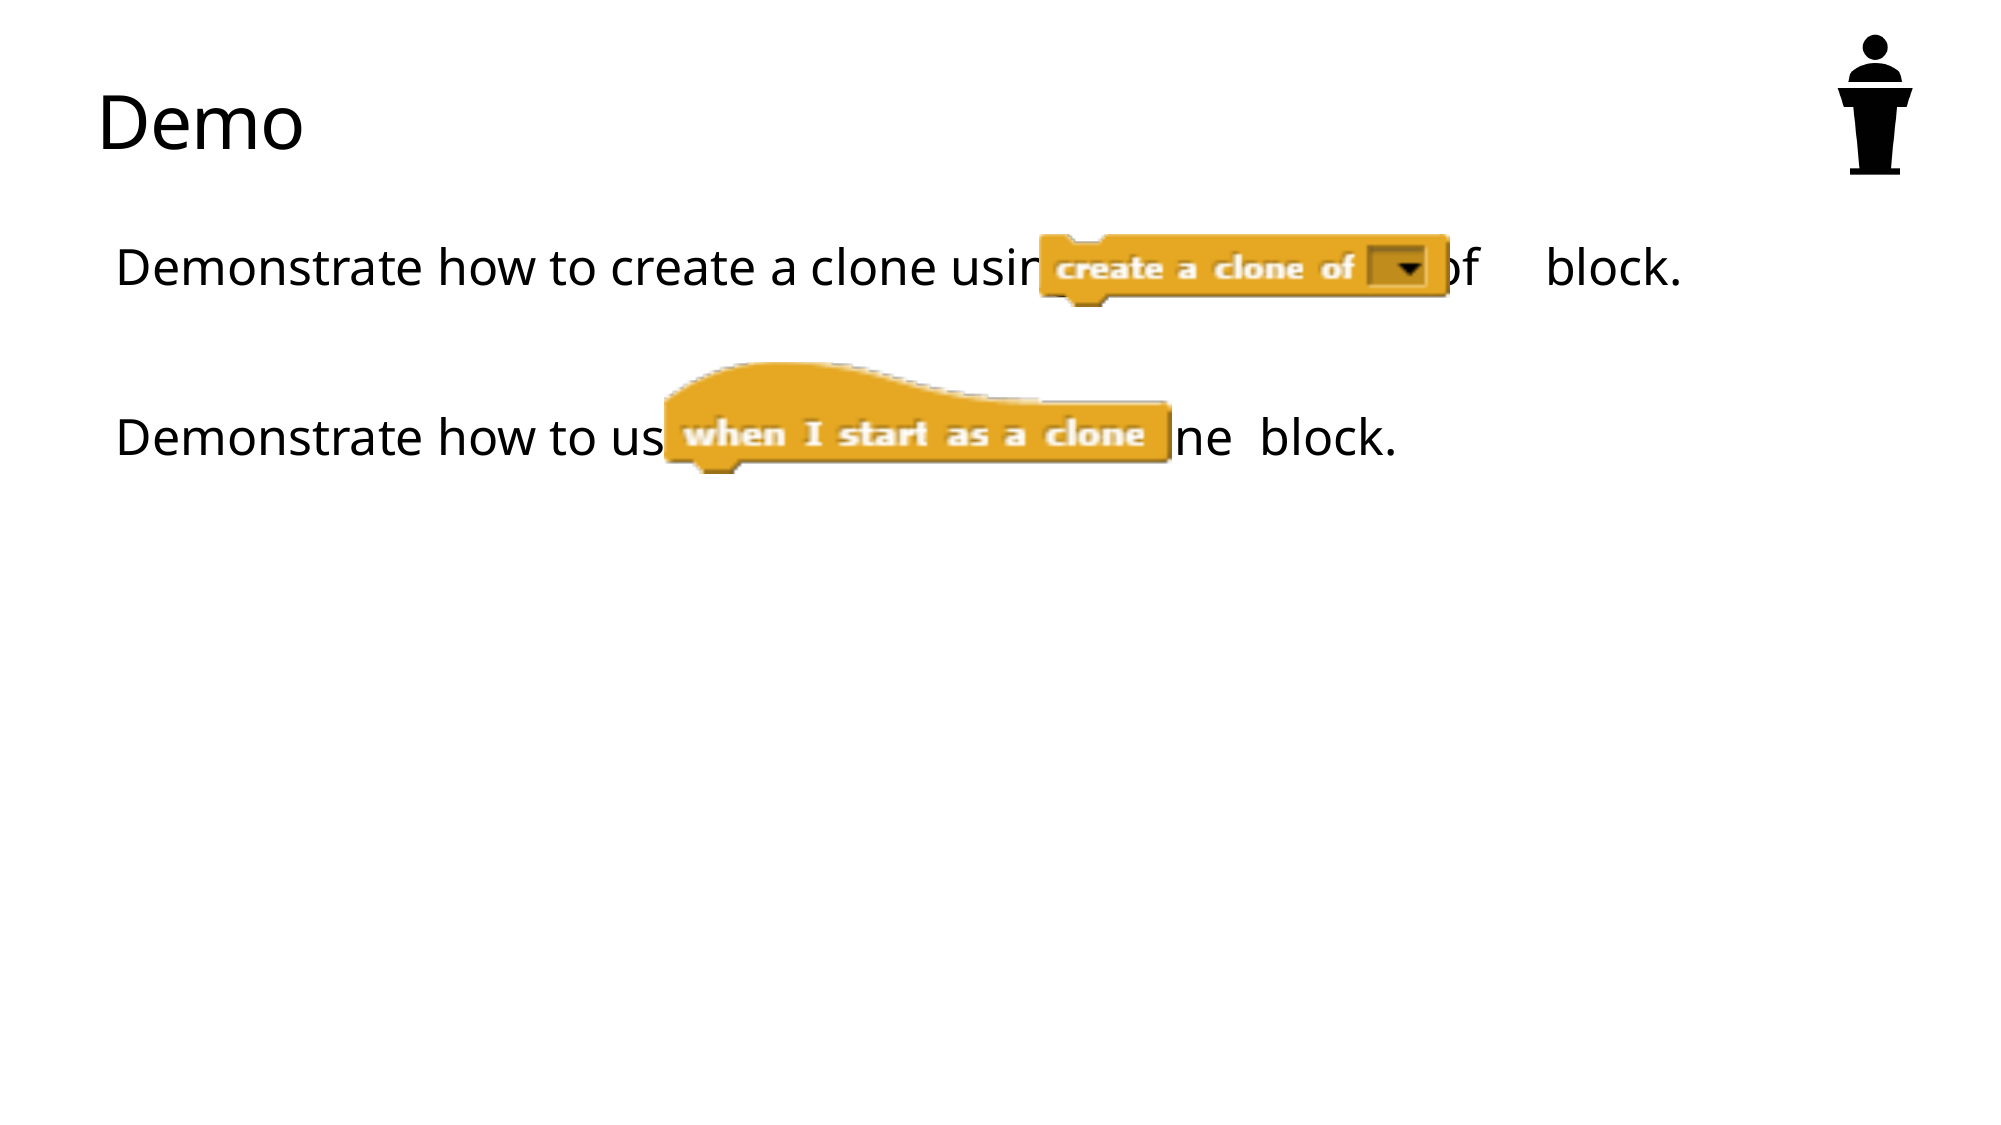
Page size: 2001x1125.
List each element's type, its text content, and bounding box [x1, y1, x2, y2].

title Demo [96, 75, 1799, 166]
picture [664, 362, 1173, 475]
picture [1799, 29, 1951, 181]
picture [1039, 233, 1451, 308]
list Demonstrate how to create a clone using create a clone of block. Demonstrate how to use when I start as a clone block. [96, 235, 1905, 1000]
